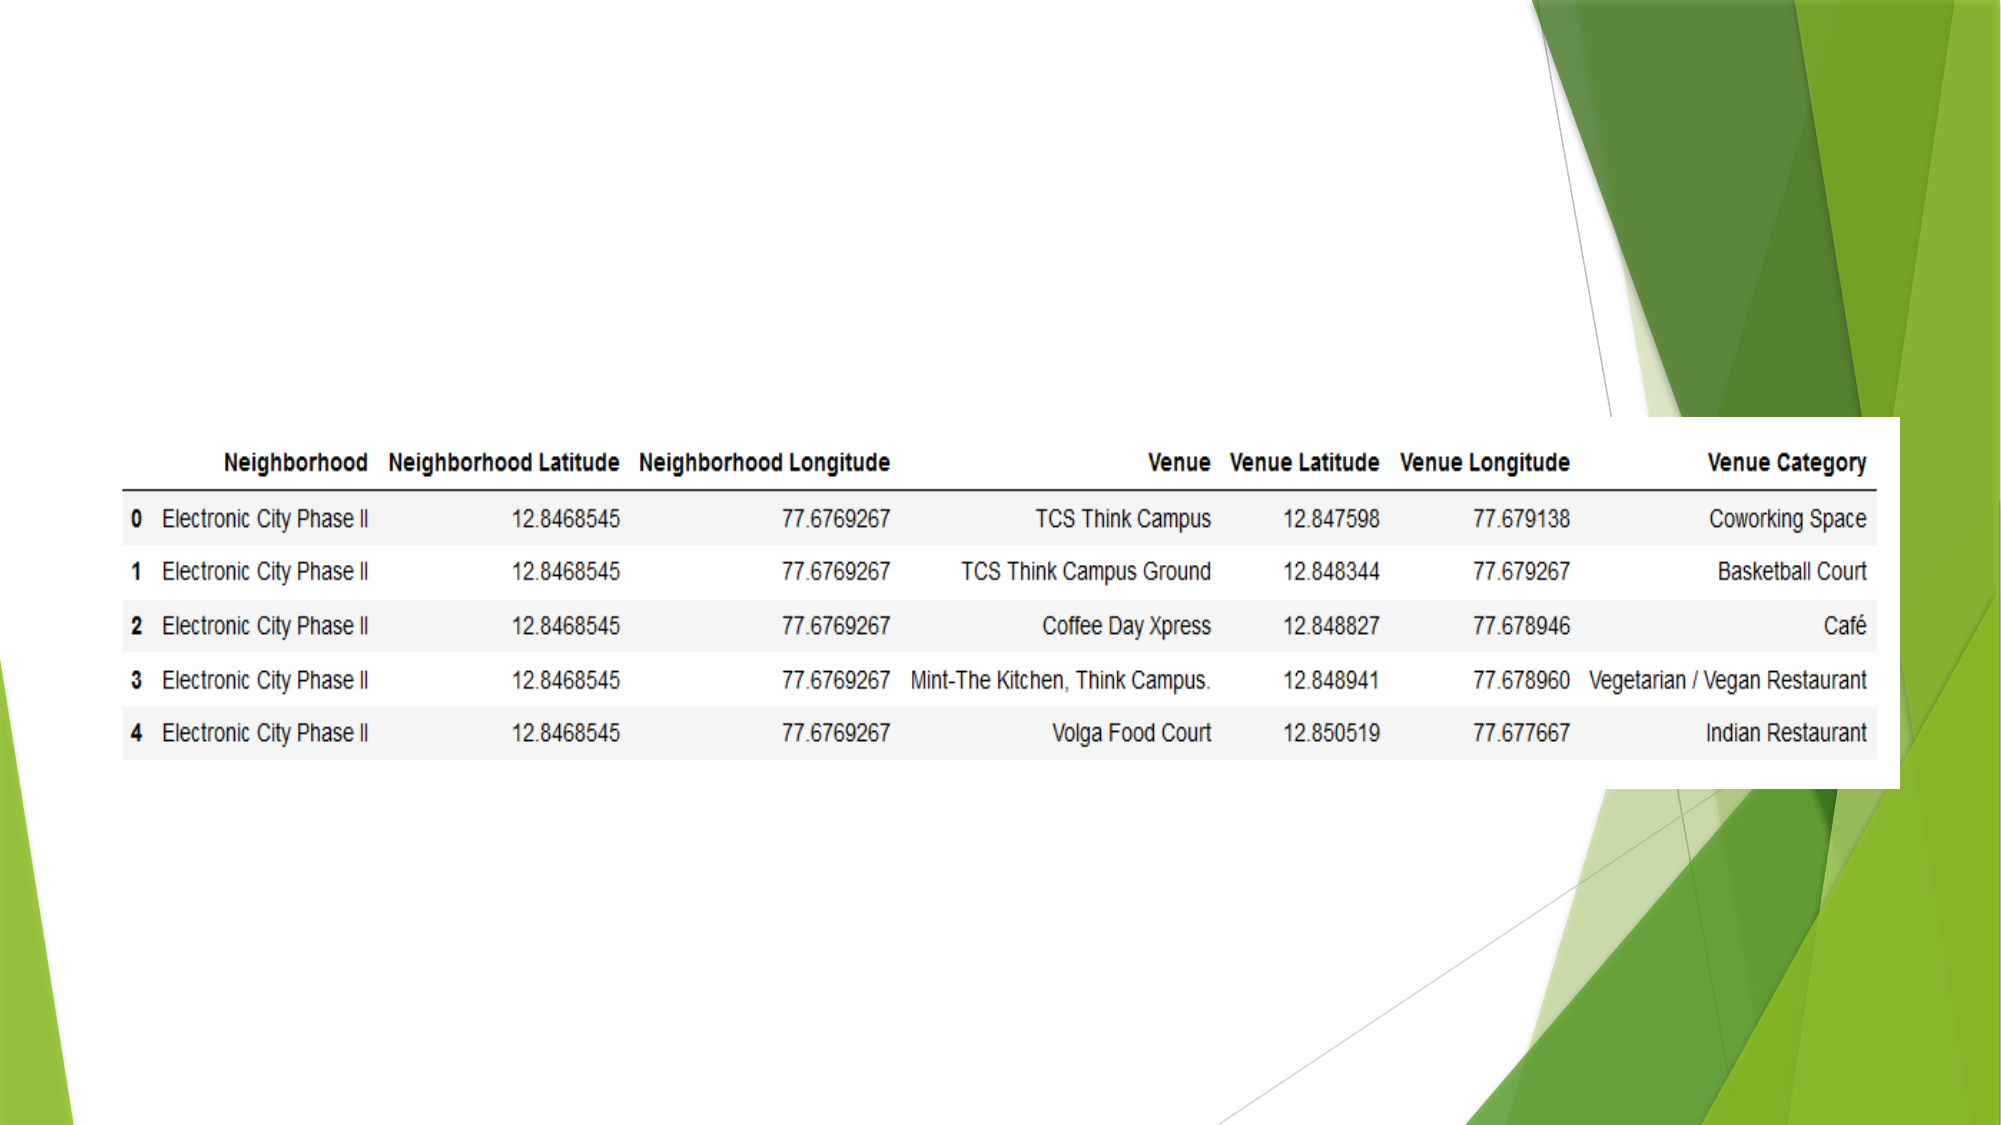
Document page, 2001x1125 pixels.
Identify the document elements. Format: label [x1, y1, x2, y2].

list [110, 417, 1900, 789]
